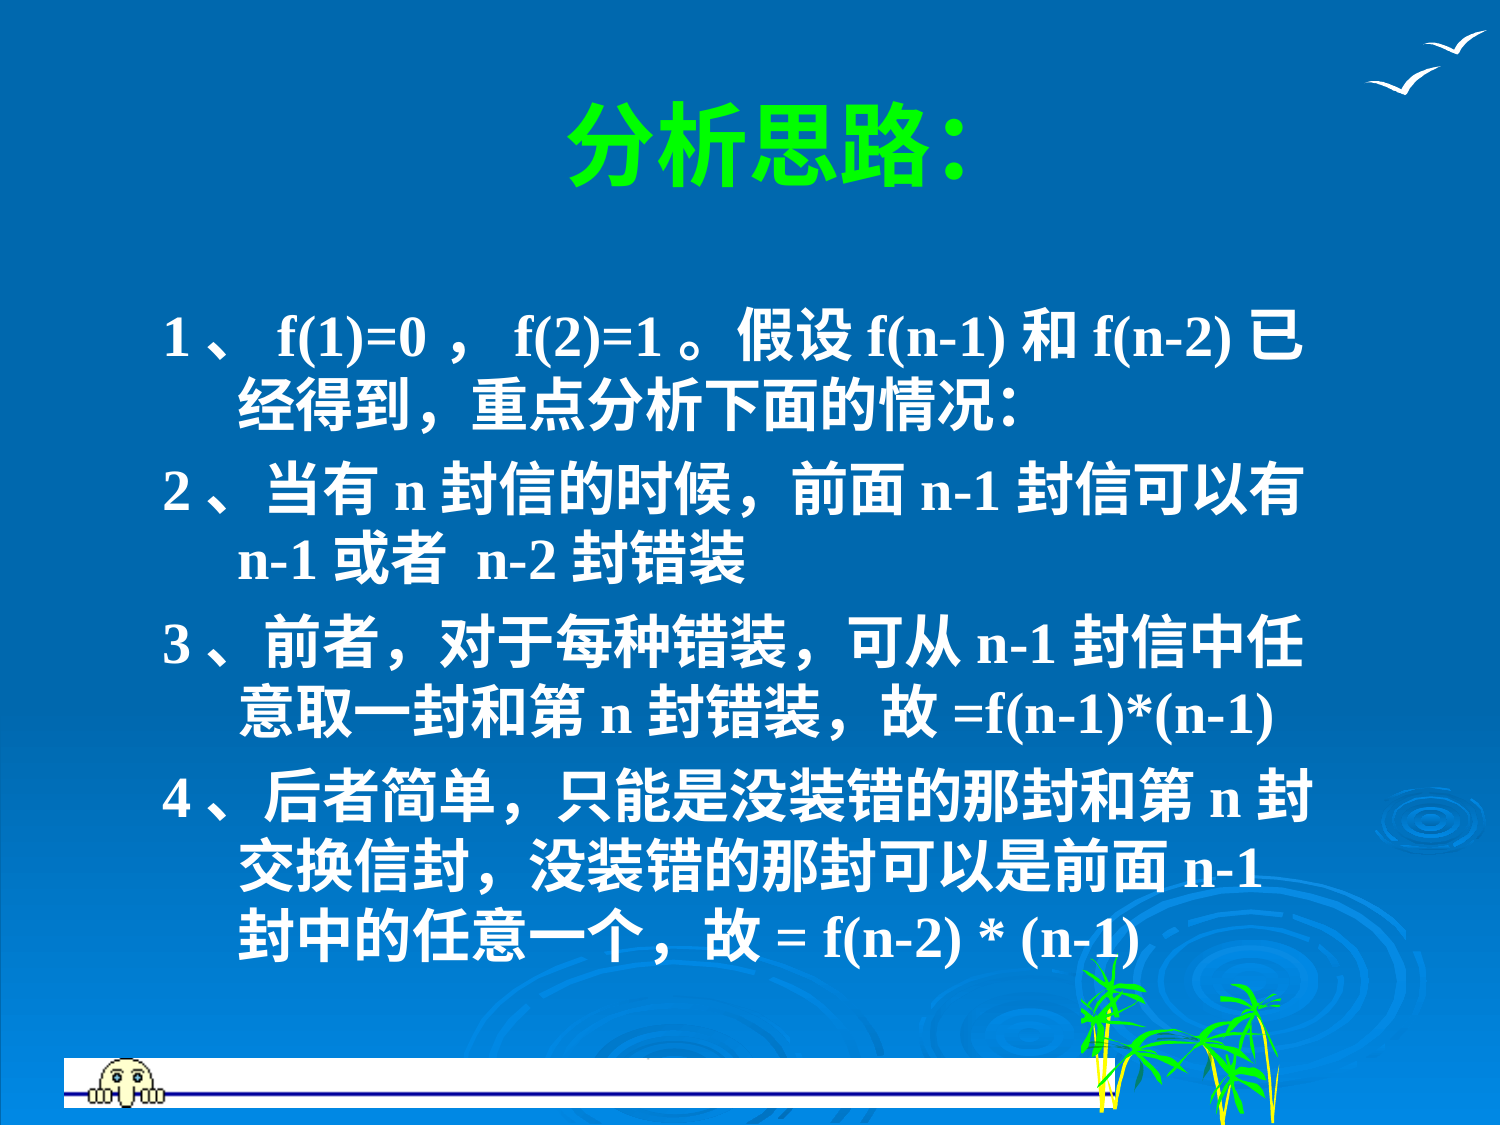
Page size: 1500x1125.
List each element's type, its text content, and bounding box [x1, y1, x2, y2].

picture [64, 1058, 1100, 1108]
picture [1107, 1058, 1115, 1074]
picture [1099, 1058, 1103, 1078]
picture [1105, 1081, 1113, 1108]
picture [1108, 1072, 1115, 1098]
text_box 3、前者，对于每种错装，可从n-1封信中任意取一封和第n封错装，故=f(n-1)*(n-1) [147, 599, 1341, 753]
text_box 4、后者简单，只能是没装错的那封和第n封交换信封，没装错的那封可以是前面n-1封中的任意一个，故= f(n-2) * (n-1) [147, 753, 1335, 976]
title 分析思路： [360, 78, 1229, 208]
text_box 1、f(1)=0，f(2)=1。假设f(n-1)和f(n-2)已经得到，重点分析下面的情况： [147, 290, 1350, 444]
text_box 2、当有n封信的时候，前面n-1封信可以有n-1或者 n-2封错装 [147, 444, 1388, 599]
